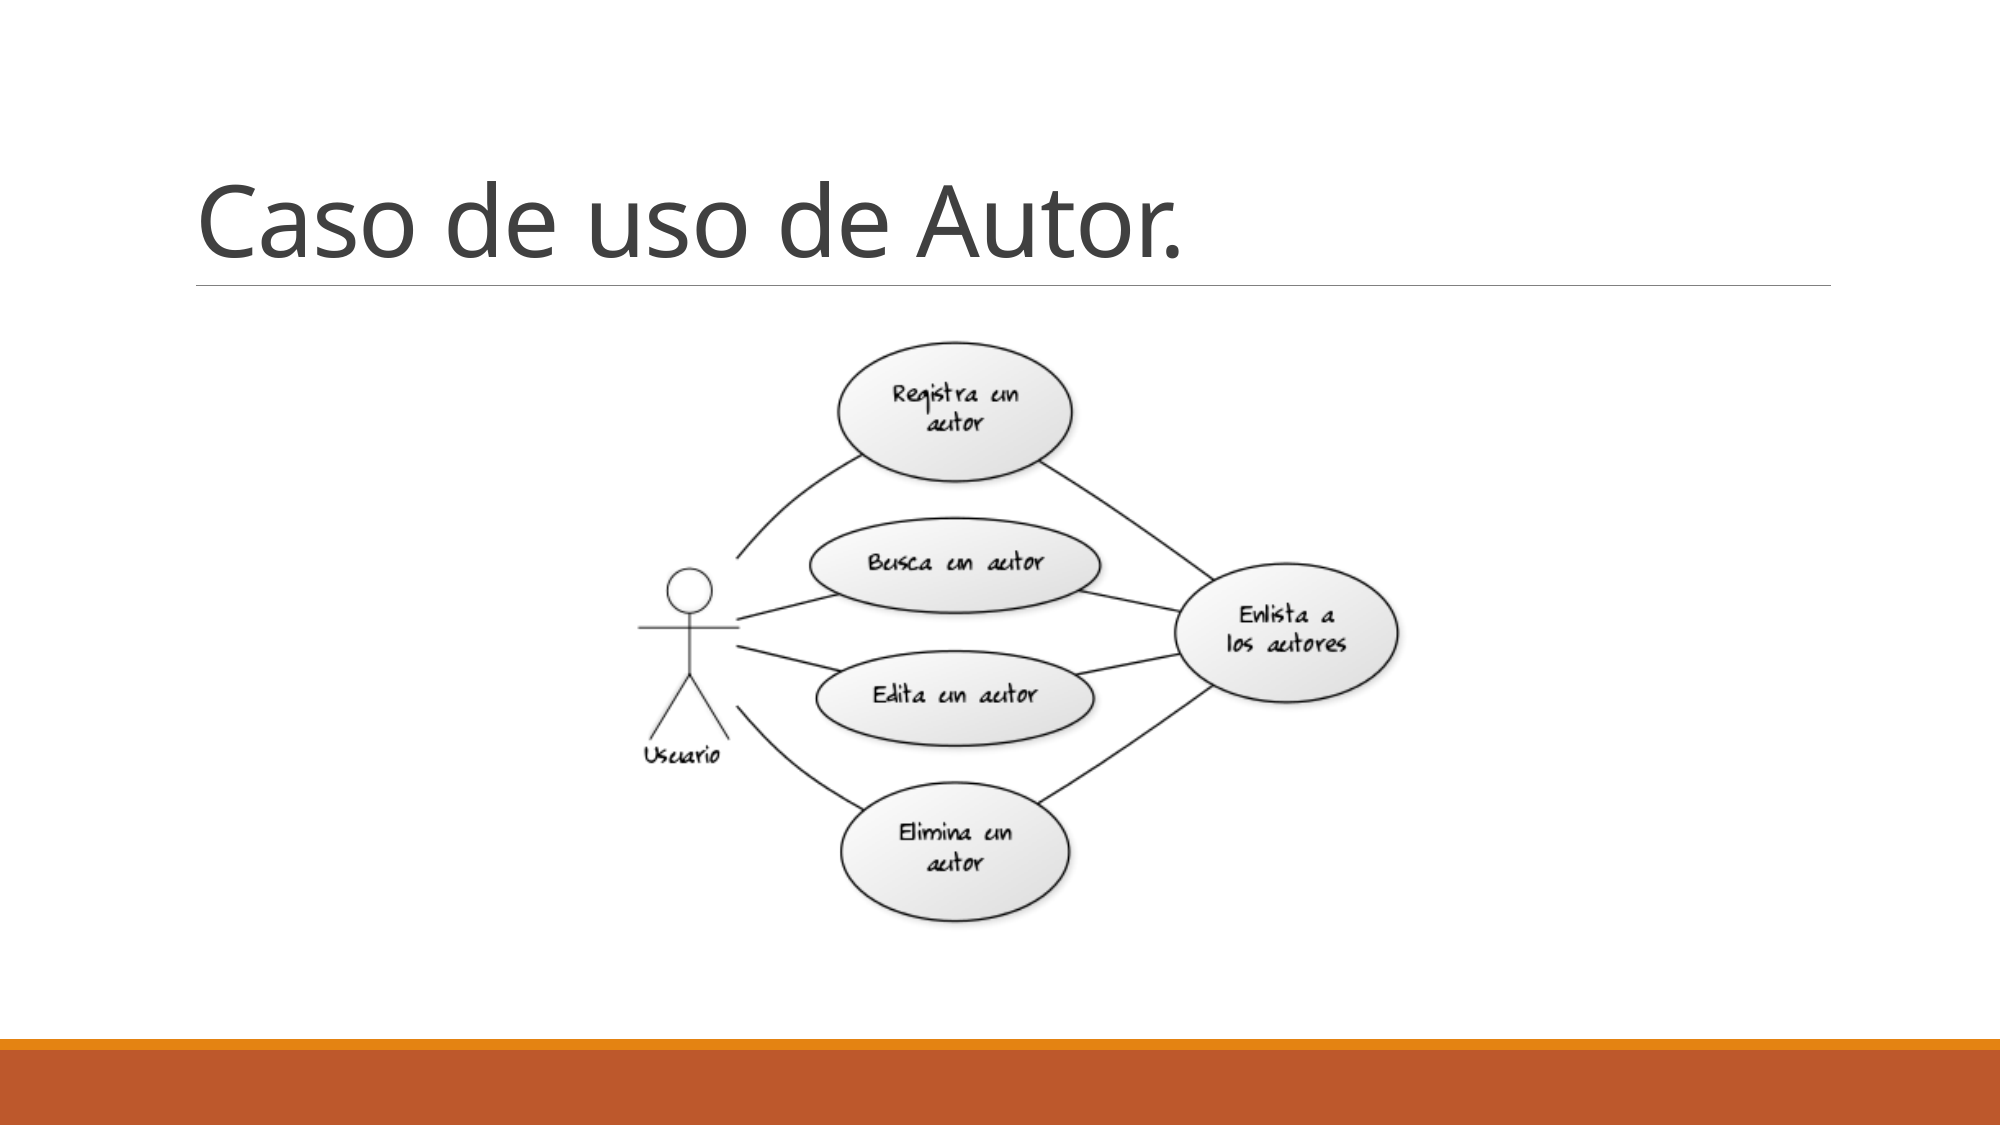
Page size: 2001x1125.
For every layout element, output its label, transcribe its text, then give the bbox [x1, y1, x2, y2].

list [569, 302, 1441, 964]
title Caso de uso de Autor. [180, 47, 1830, 285]
